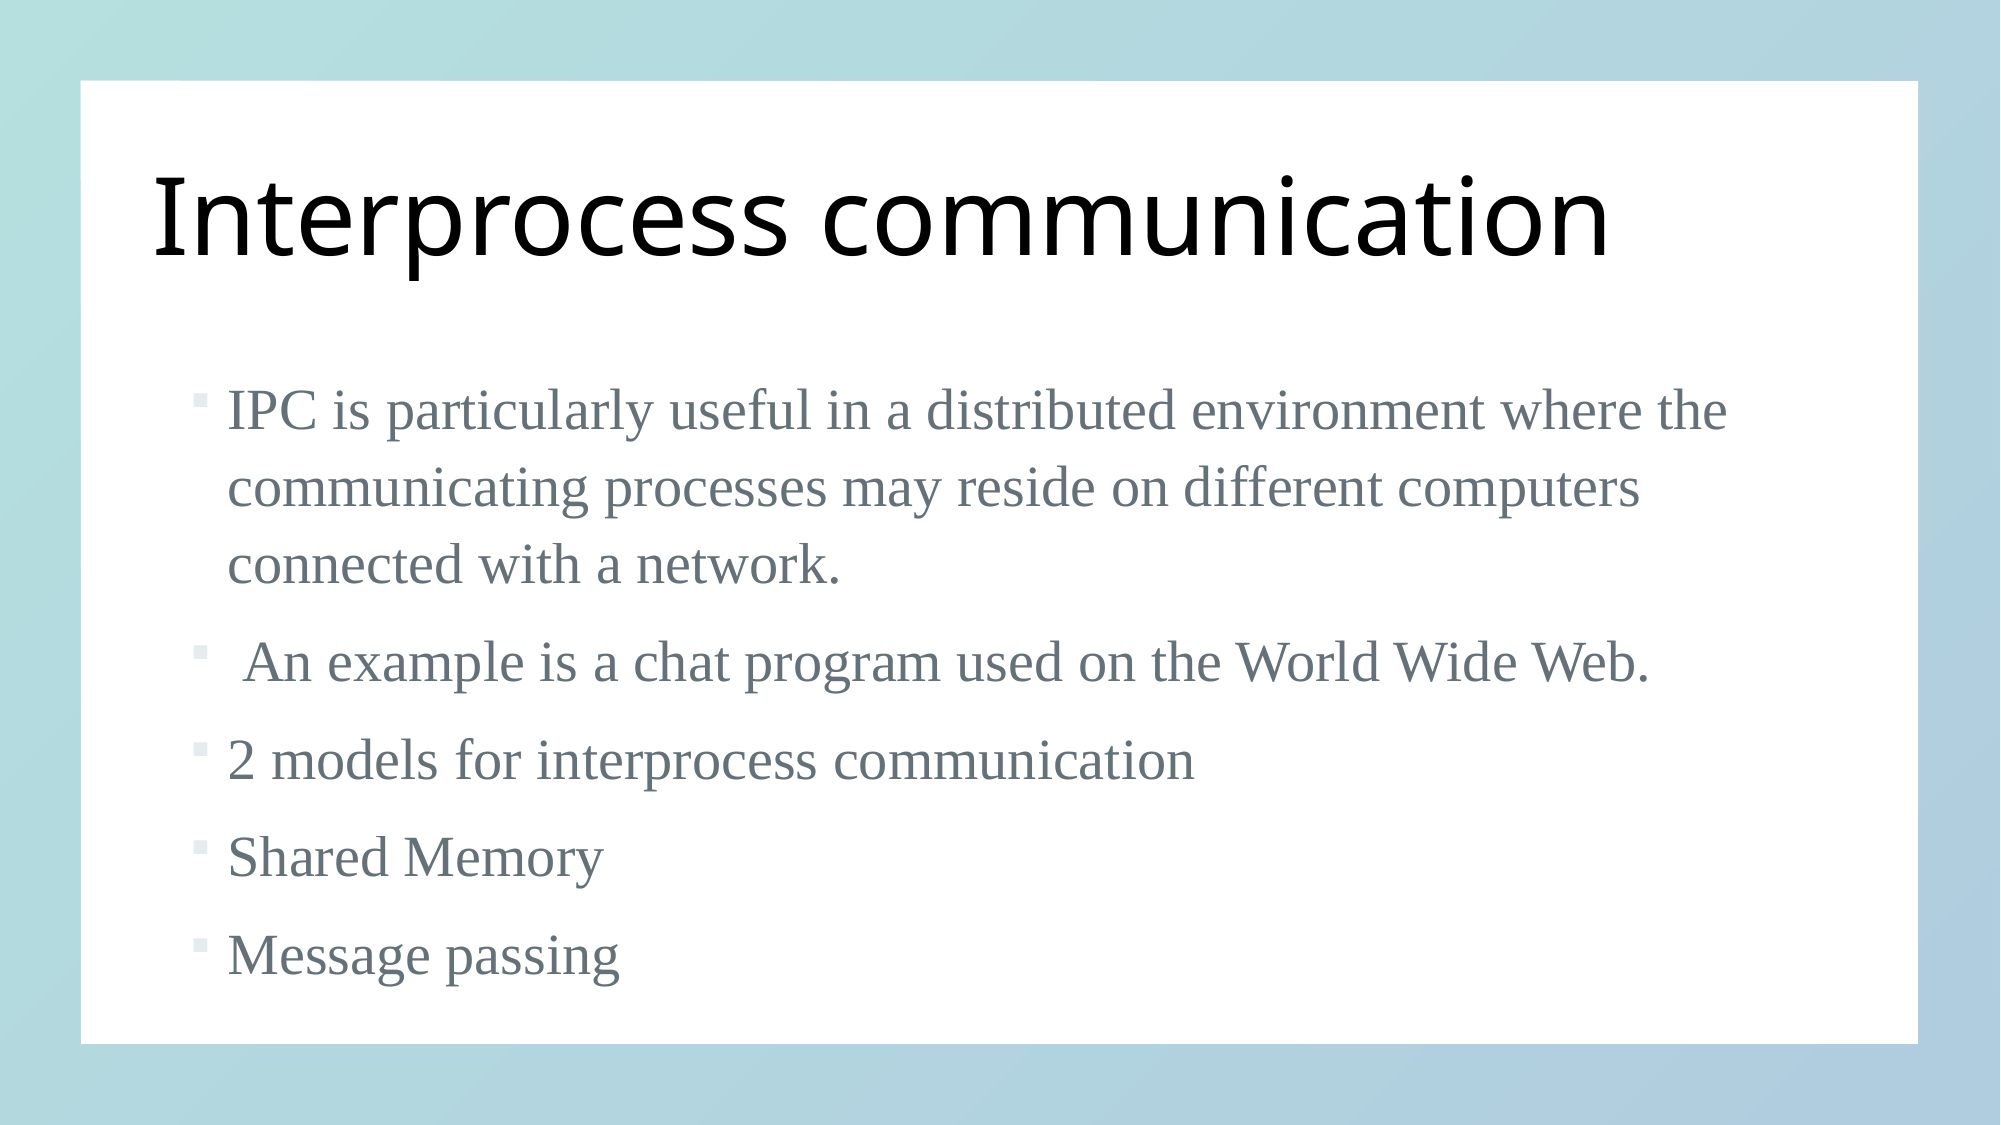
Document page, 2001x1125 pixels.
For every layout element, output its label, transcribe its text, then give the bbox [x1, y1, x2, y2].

list IPC is particularly useful in a distributed environment where the communicating processes may reside on different computers connected with a network. An example is a chat program used on the World Wide Web. 2 models for interprocess communication Shared Memory Message passing [137, 357, 1863, 1014]
title Interprocess communication [137, 111, 1863, 330]
